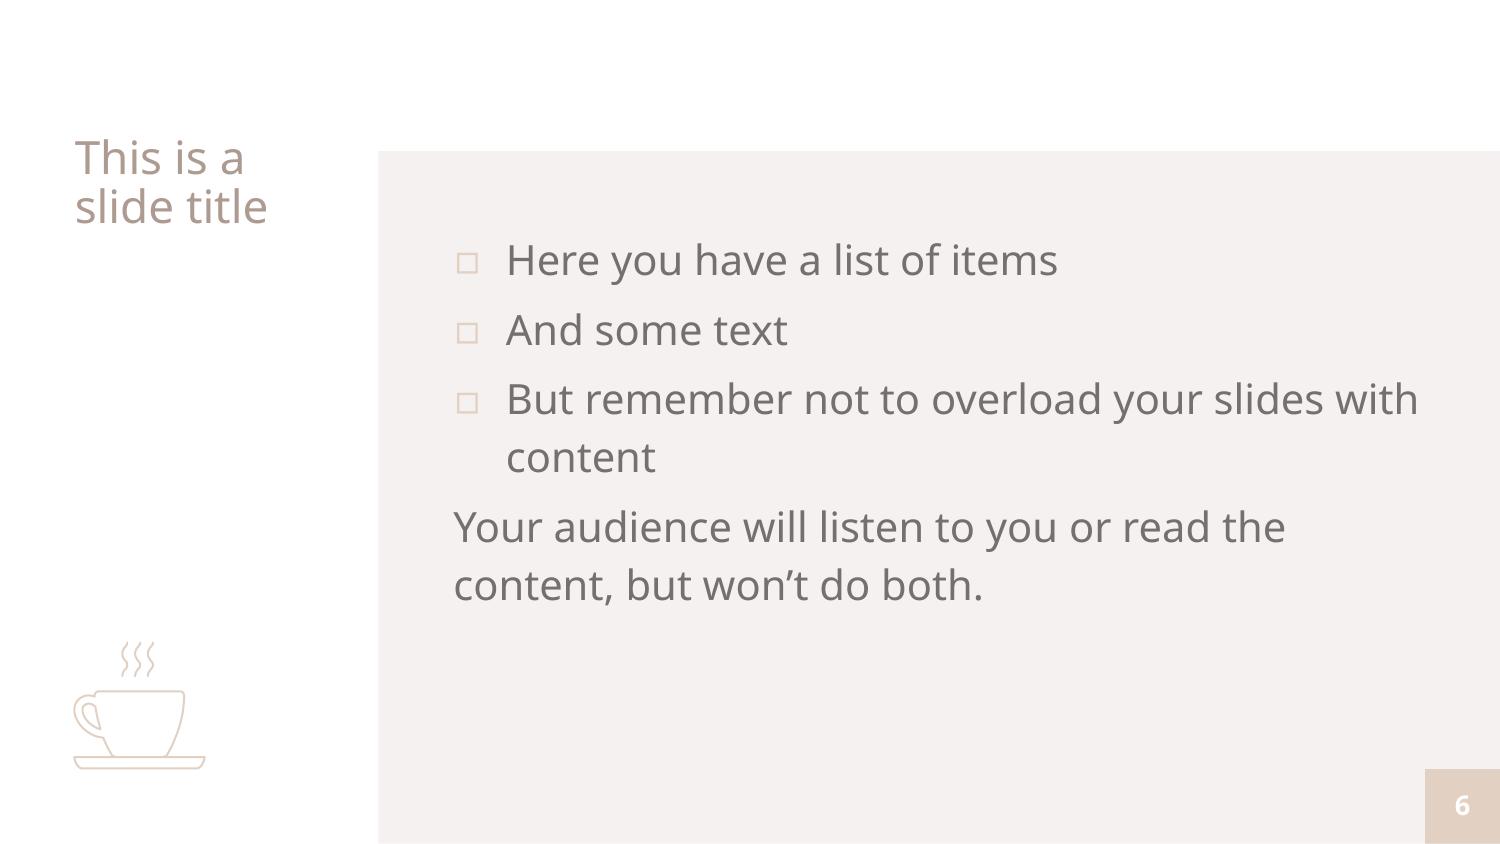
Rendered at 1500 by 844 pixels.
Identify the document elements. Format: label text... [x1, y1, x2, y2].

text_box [74, 642, 205, 769]
slide_number ‹#› [1425, 769, 1500, 844]
list Here you have a list of items And some text But remember not to overload your slides with content Your audience will listen to you or read the content, but won’t do both. [453, 225, 1426, 769]
title This is a slide title [74, 135, 342, 769]
